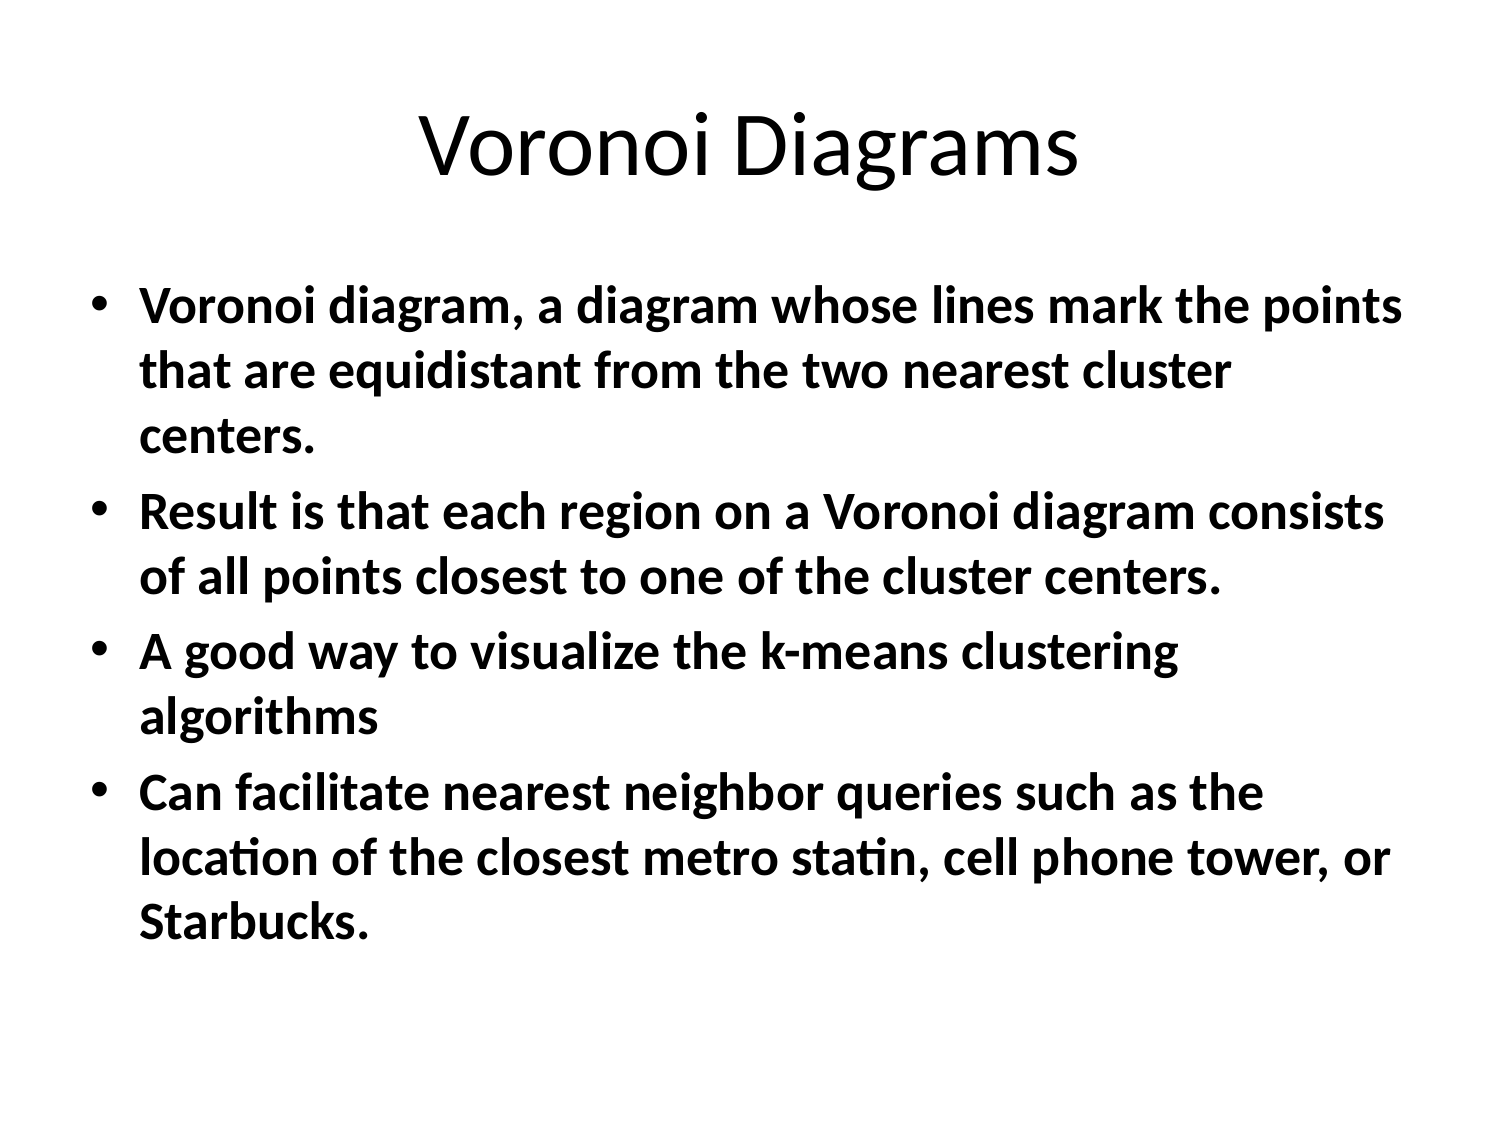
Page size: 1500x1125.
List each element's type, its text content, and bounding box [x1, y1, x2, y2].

list Voronoi diagram, a diagram whose lines mark the points that are equidistant from the two nearest cluster centers. Result is that each region on a Voronoi diagram consists of all points closest to one of the cluster centers. A good way to visualize the k-means clustering algorithms Can facilitate nearest neighbor queries such as the location of the closest metro statin, cell phone tower, or Starbucks. [75, 262, 1425, 1005]
title Voronoi Diagrams [75, 45, 1425, 233]
